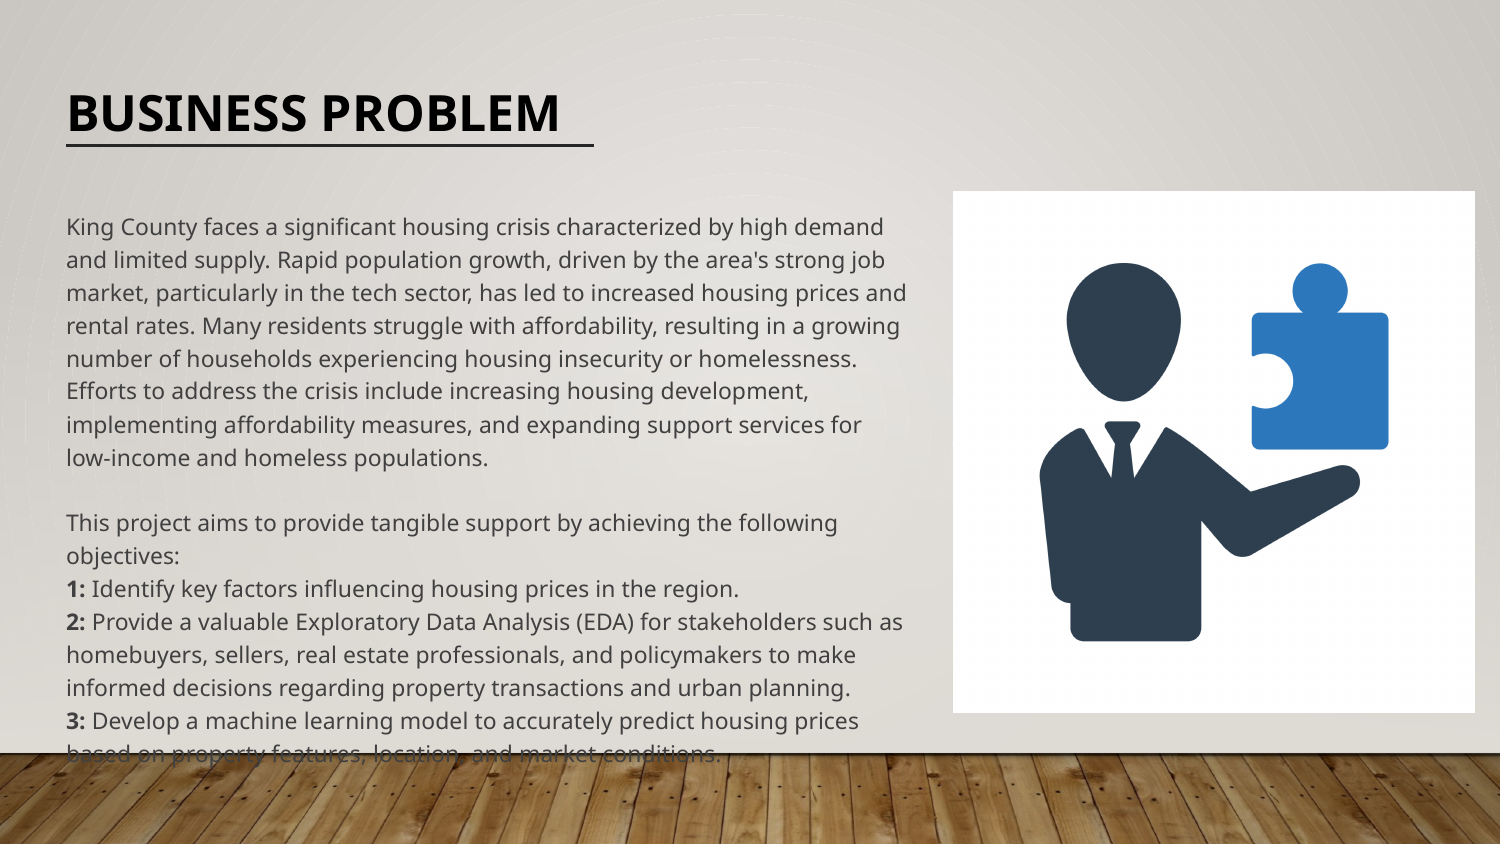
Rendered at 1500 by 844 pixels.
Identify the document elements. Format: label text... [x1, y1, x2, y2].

list King County faces a significant housing crisis characterized by high demand and limited supply. Rapid population growth, driven by the area's strong job market, particularly in the tech sector, has led to increased housing prices and rental rates. Many residents struggle with affordability, resulting in a growing number of households experiencing housing insecurity or homelessness. Efforts to address the crisis include increasing housing development, implementing affordability measures, and expanding support services for low-income and homeless populations. This project aims to provide tangible support by achieving the following objectives: 1: Identify key factors influencing housing prices in the region. 2: Provide a valuable Exploratory Data Analysis (EDA) for stakeholders such as homebuyers, sellers, real estate professionals, and policymakers to make informed decisions regarding property transactions and urban planning. 3: Develop a machine learning model to accurately predict housing prices based on property features, location, and market conditions. [51, 191, 929, 750]
picture [953, 191, 1476, 714]
title Business Problem [51, 72, 1449, 167]
picture [0, 753, 1500, 844]
